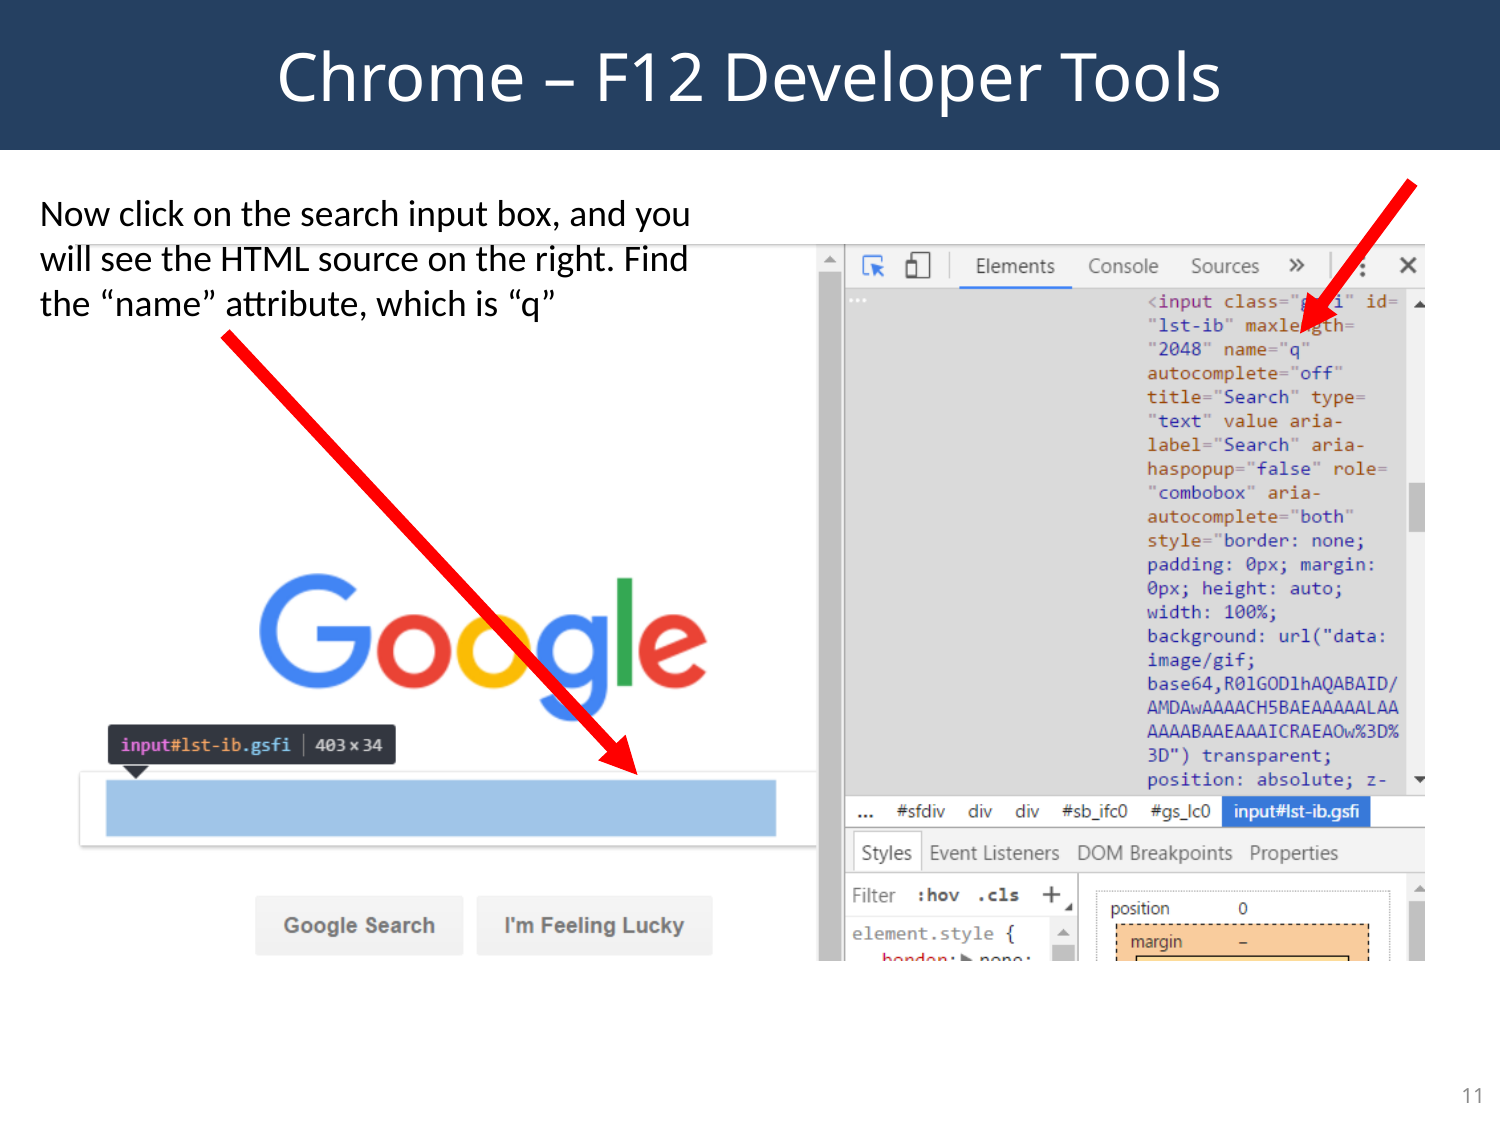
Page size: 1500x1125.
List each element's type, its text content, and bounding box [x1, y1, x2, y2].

text_box Now click on the search input box, and you will see the HTML source on the right. Find the “name” attribute, which is “q” [24, 182, 725, 332]
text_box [224, 333, 638, 776]
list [74, 244, 1426, 961]
title Chrome – F12 Developer Tools [0, 0, 1500, 150]
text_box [1299, 181, 1413, 334]
slide_number 11 [1149, 1067, 1500, 1125]
